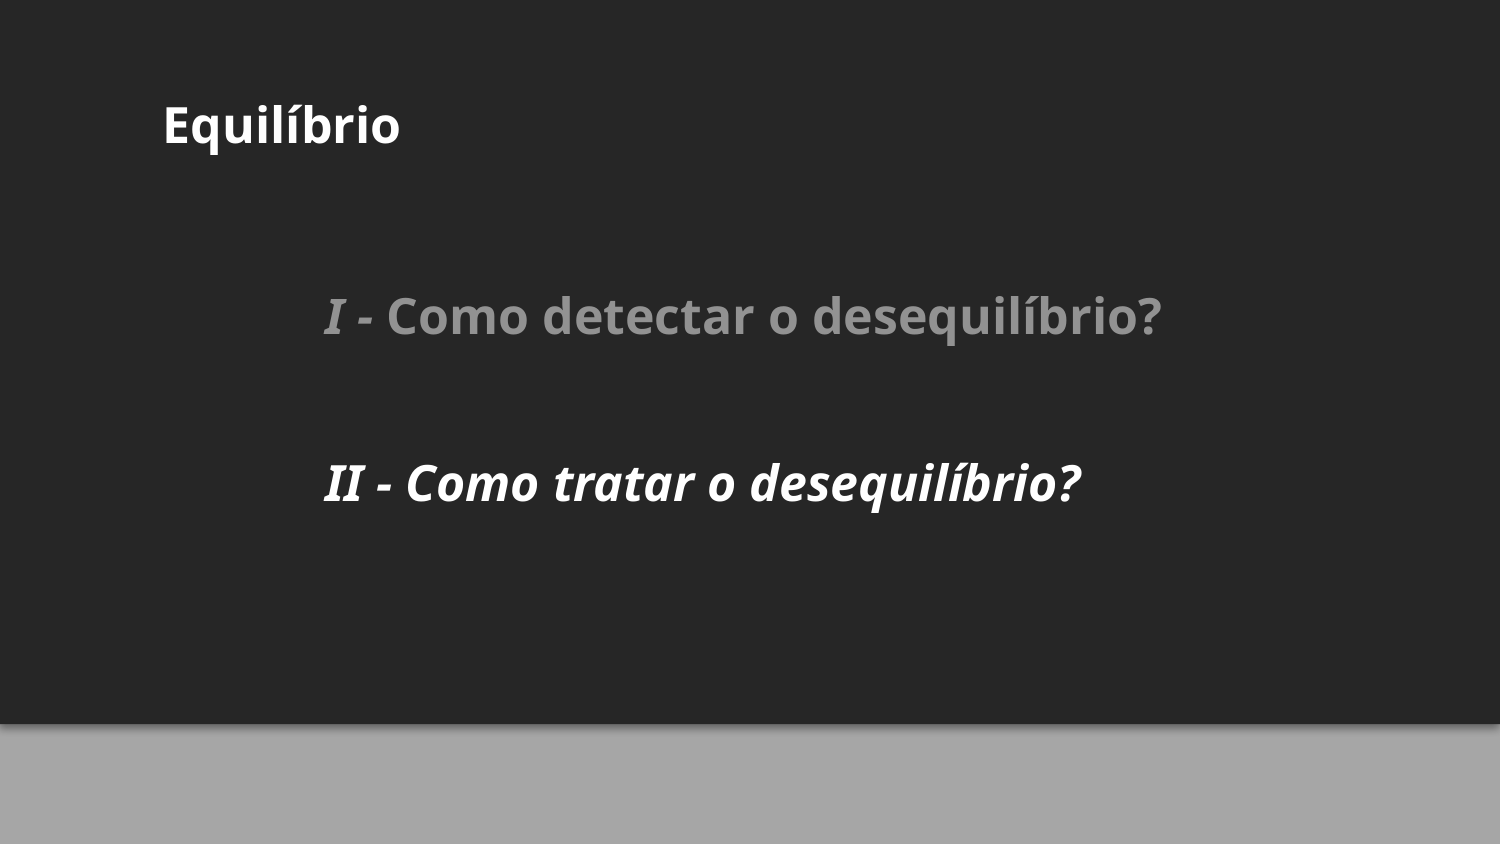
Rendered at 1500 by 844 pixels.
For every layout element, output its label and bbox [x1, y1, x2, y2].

text_box [0, 0, 1500, 725]
